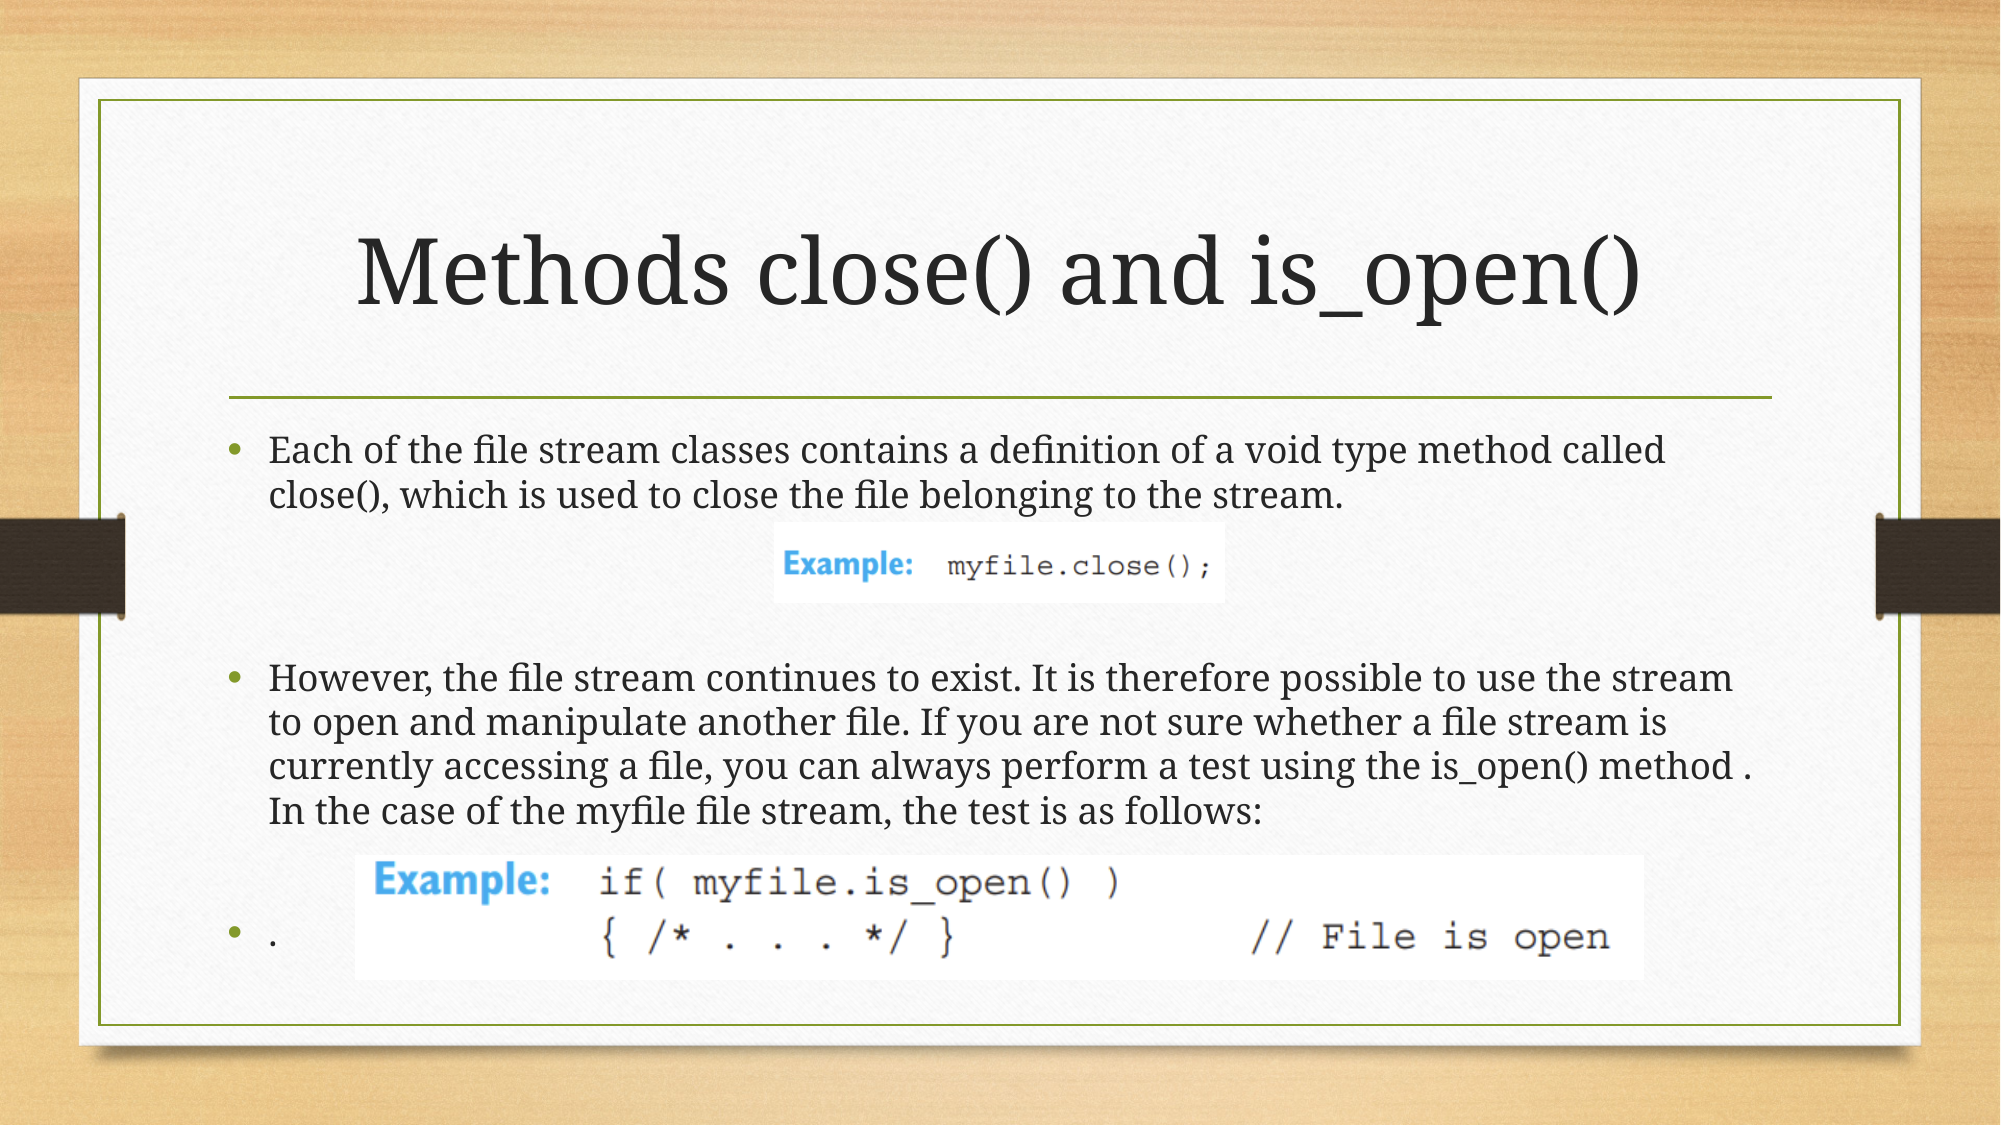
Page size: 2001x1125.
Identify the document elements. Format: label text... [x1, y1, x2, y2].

picture [0, 0, 2001, 1125]
list Each of the file stream classes contains a definition of a void type method called close(), which is used to close the file belonging to the stream. However, the file stream continues to exist. It is therefore possible to use the stream to open and manipulate another file. If you are not sure whether a file stream is currently accessing a file, you can always perform a test using the is_open() method . In the case of the myfile file stream, the test is as follows: . [212, 419, 1788, 964]
title Methods close() and is_open() [212, 161, 1788, 375]
